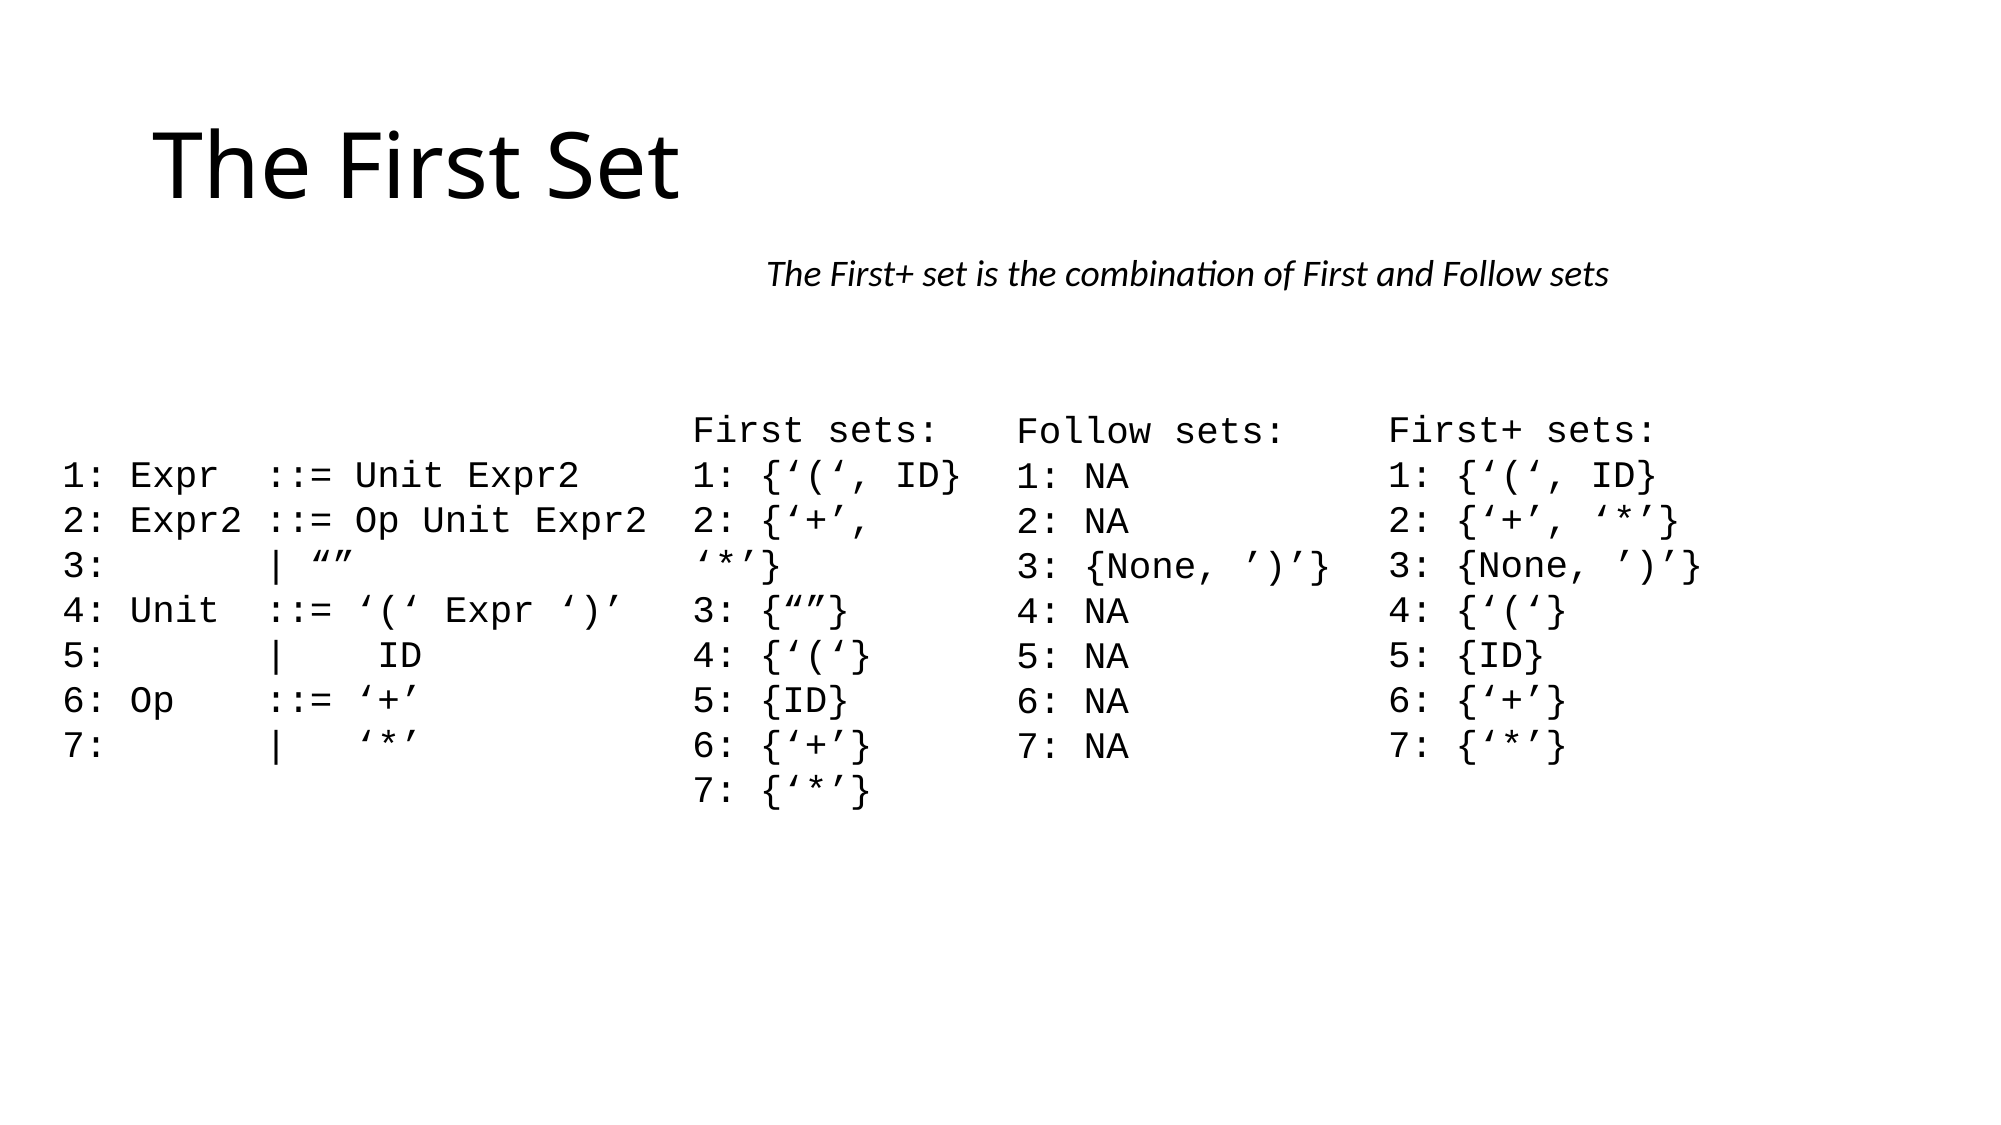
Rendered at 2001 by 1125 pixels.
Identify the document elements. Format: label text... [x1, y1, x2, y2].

text_box Follow sets: 1: NA 2: NA 3: {None, ’)’} 4: NA 5: NA 6: NA 7: NA [1001, 398, 1375, 774]
text_box First sets: 1: {‘(‘, ID} 2: {‘+’, ‘*’} 3: {“”} 4: {‘(‘} 5: {ID} 6: {‘+’} 7: {‘*’} [677, 397, 1000, 818]
text_box The First+ set is the combination of First and Follow sets [751, 241, 1625, 301]
text_box First+ sets: 1: {‘(‘, ID} 2: {‘+’, ‘*’} 3: {None, ’)’} 4: {‘(‘} 5: {ID} 6: {‘+’} 7: {‘*’} [1373, 397, 1747, 773]
text_box 1: Expr ::= Unit Expr2 2: Expr2 ::= Op Unit Expr2 3: | “” 4: Unit ::= ‘(‘ Expr ‘)’ 5: | ID 6: Op ::= ‘+’ 7: | ‘*’ [47, 442, 690, 773]
title The First Set [137, 59, 1863, 278]
